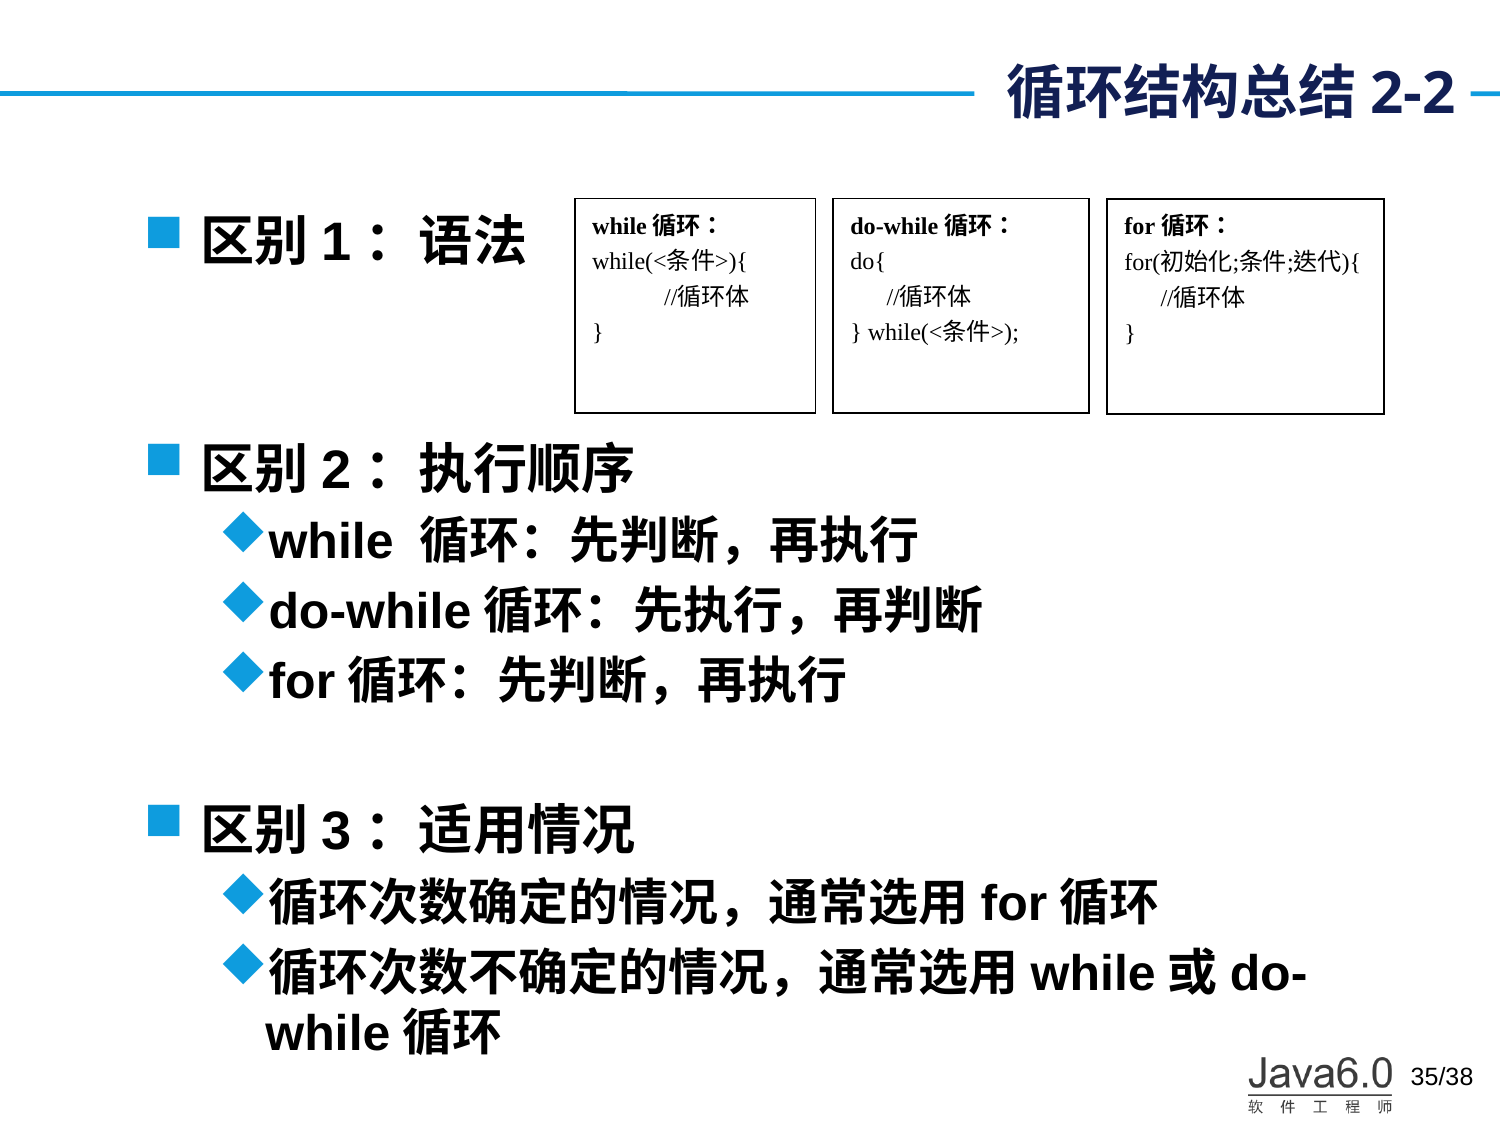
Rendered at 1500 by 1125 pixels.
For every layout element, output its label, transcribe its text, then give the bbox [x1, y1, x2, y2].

list 区别1：语法 区别2：执行顺序 while 循环：先判断，再执行 do-while循环：先执行，再判断 for循环：先判断，再执行 区别3：适用情况 循环次数确定的情况，通常选用for循环 循环次数不确定的情况，通常选用while或do-while循环 [128, 199, 1383, 1043]
title 循环结构总结2-2 [974, 46, 1471, 133]
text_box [572, 196, 1389, 417]
slide_number /38 [1138, 1053, 1489, 1114]
